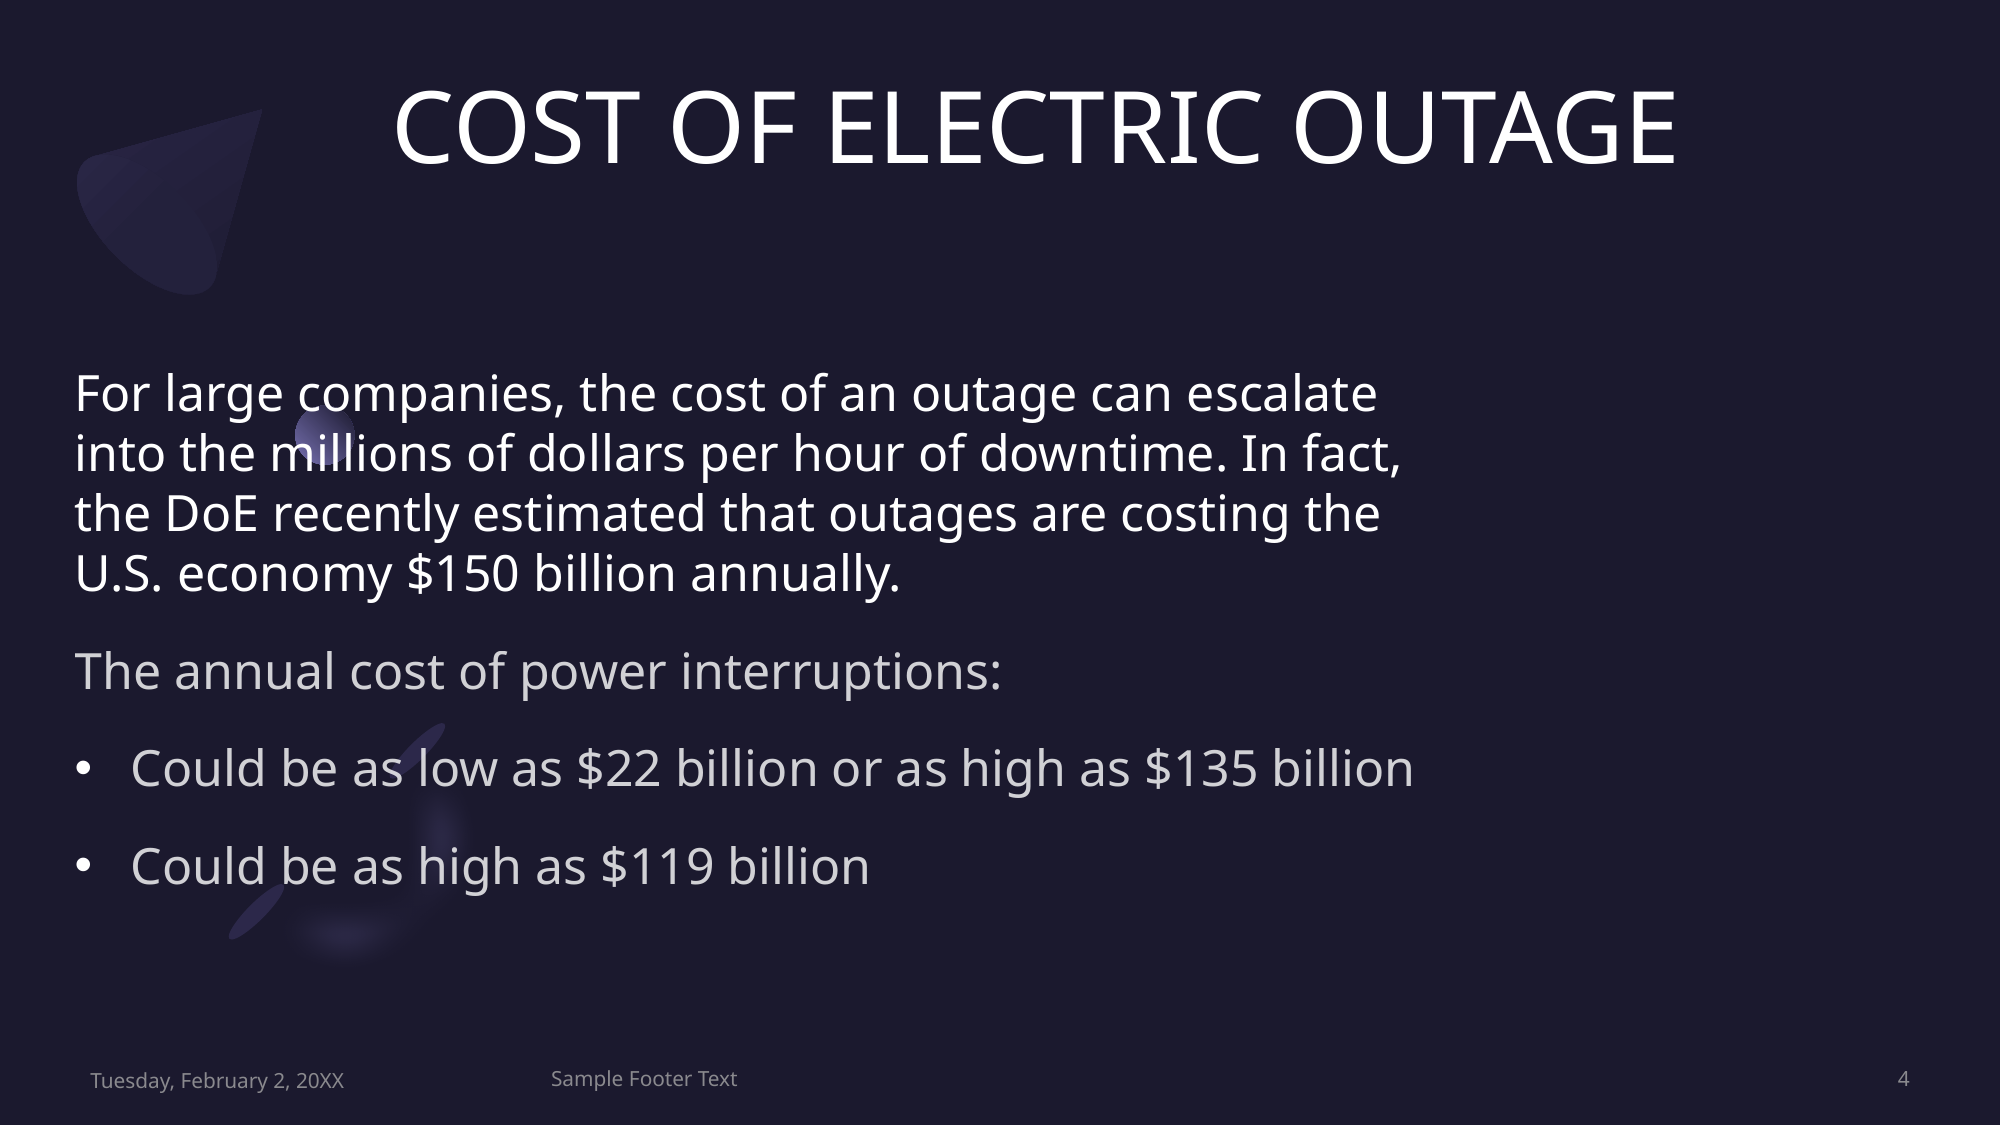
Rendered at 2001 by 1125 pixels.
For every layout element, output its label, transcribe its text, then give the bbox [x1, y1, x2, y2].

footer Sample Footer Text [551, 1067, 1598, 1093]
title COST OF ELECTRIC OUTAGE [163, 63, 1910, 230]
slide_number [90, 1067, 522, 1093]
slide_number 4 [1632, 1067, 1910, 1093]
subtitle For large companies, the cost of an outage can escalate into the millions of dollars per hour of downtime. In fact, the DoE recently estimated that outages are costing the U.S. economy $150 billion annually. The annual cost of power interruptions: Could be as low as $22 billion or as high as $135 billion Could be as high as $119 billion [74, 361, 1434, 1093]
